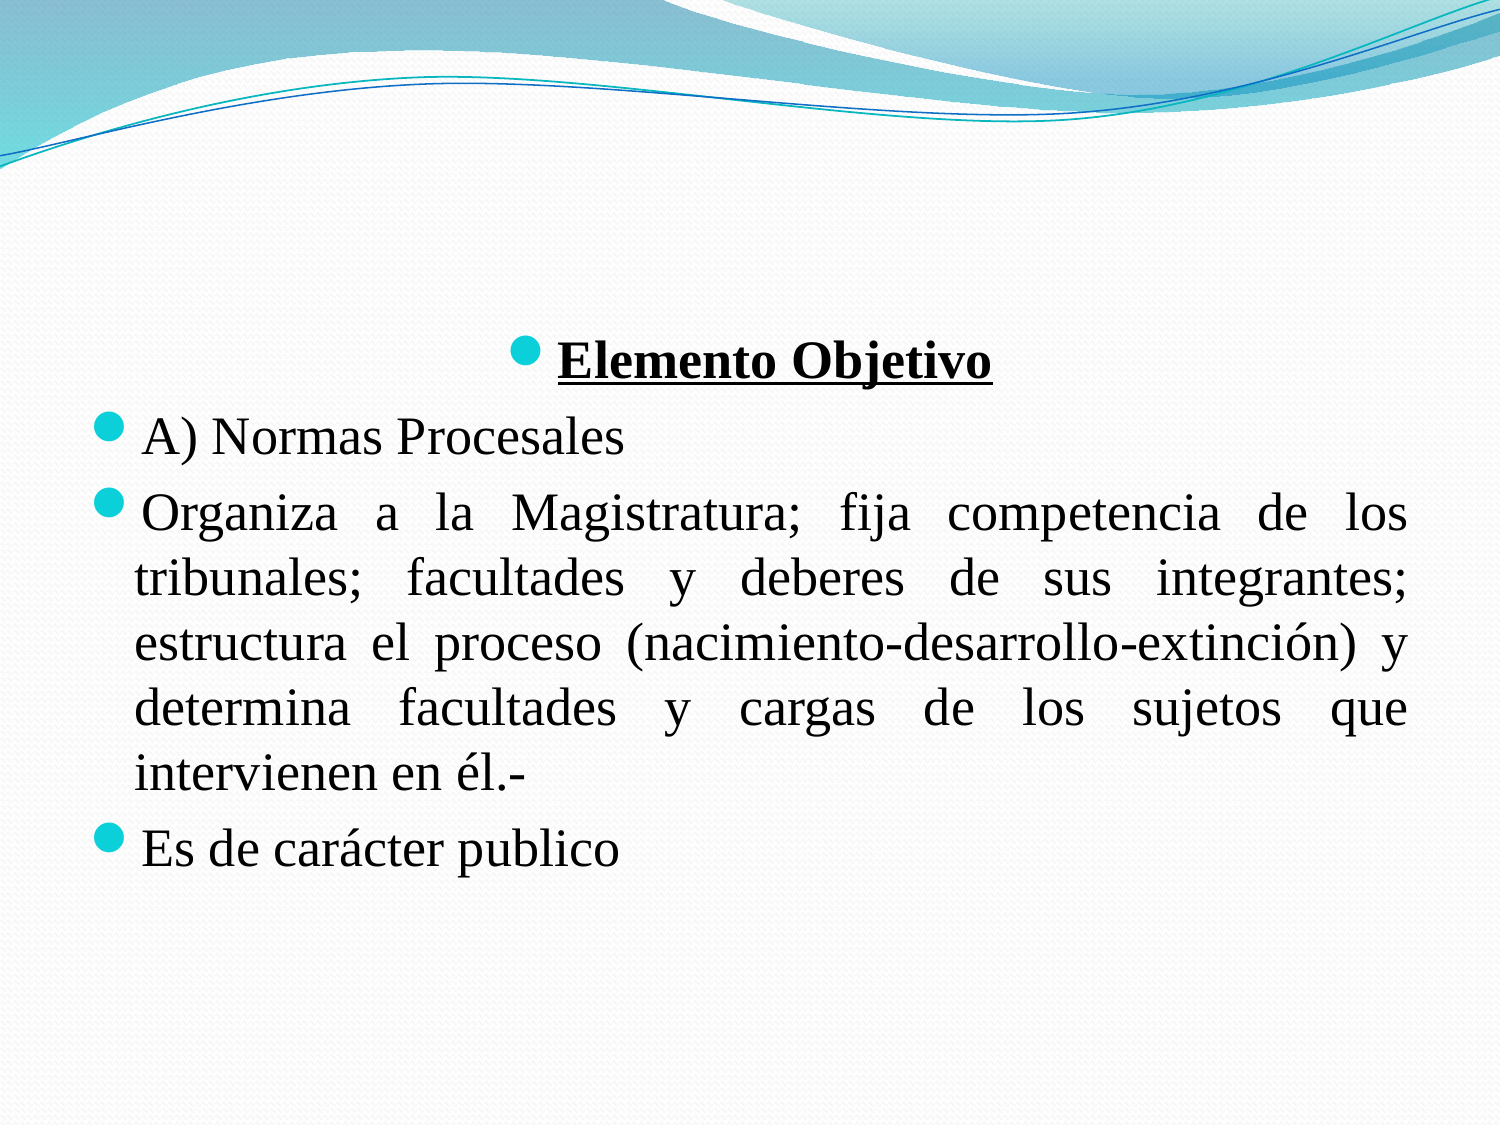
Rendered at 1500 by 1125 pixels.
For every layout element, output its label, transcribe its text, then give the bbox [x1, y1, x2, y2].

list Elemento Objetivo A) Normas Procesales Organiza a la Magistratura; fija competencia de los tribunales; facultades y deberes de sus integrantes; estructura el proceso (nacimiento-desarrollo-extinción) y determina facultades y cargas de los sujetos que intervienen en él.- Es de carácter publico [75, 317, 1425, 1038]
